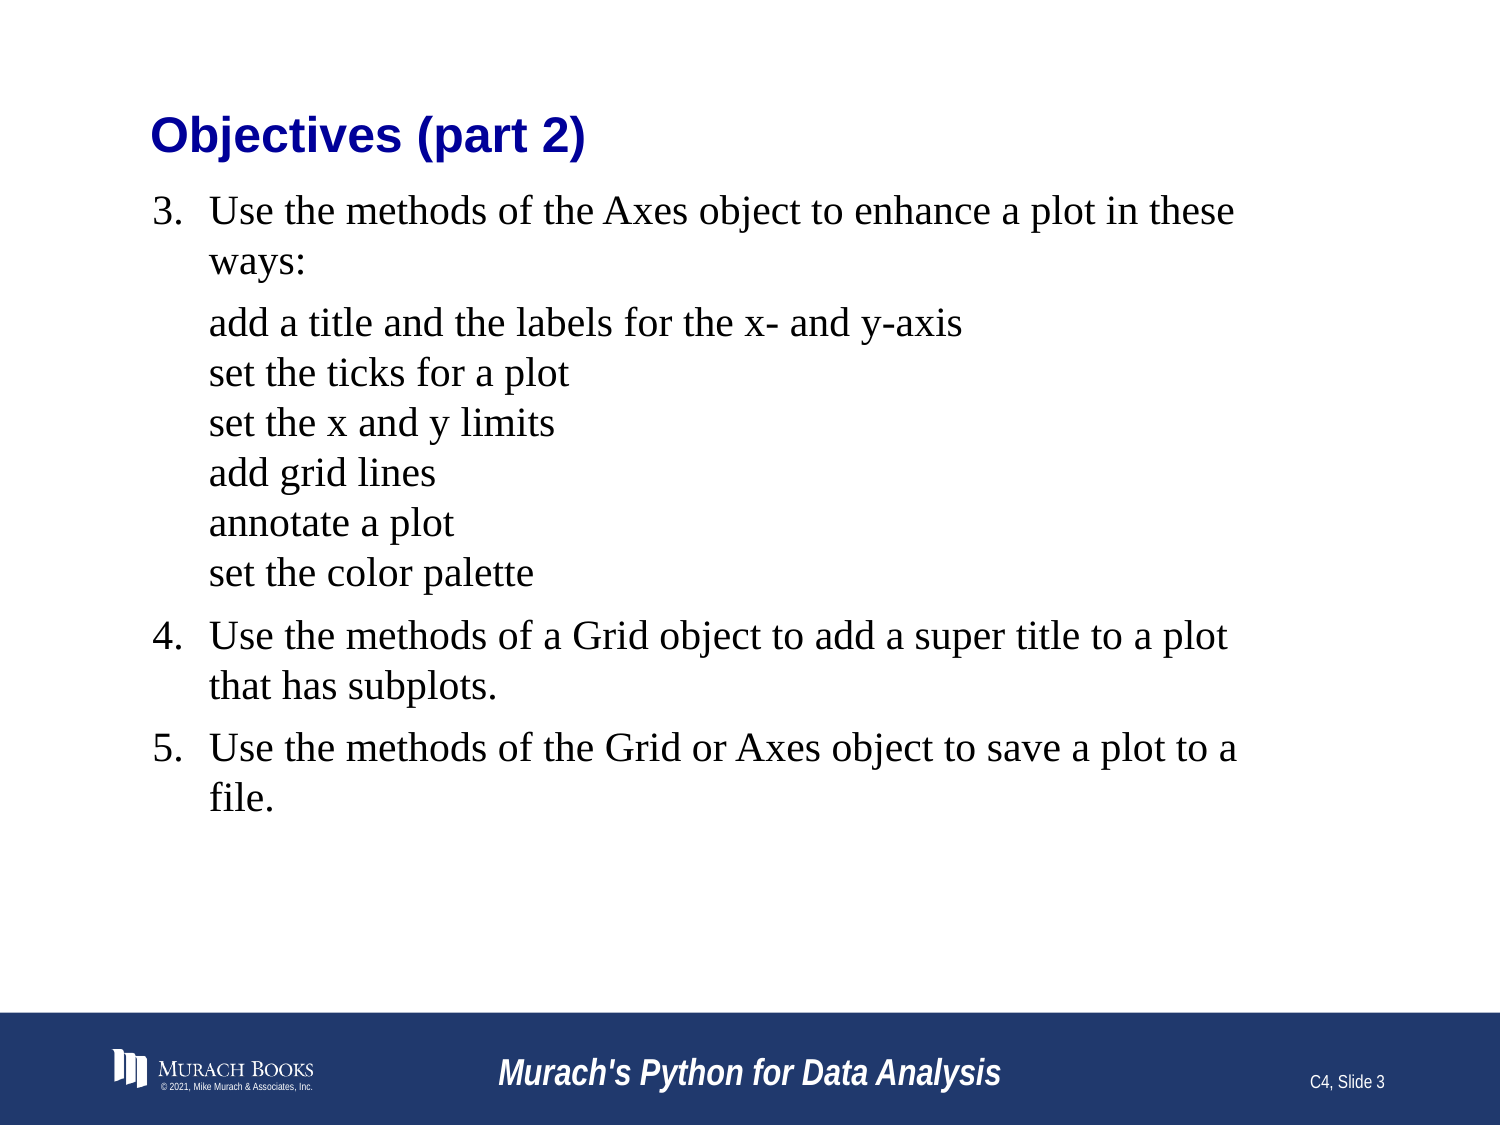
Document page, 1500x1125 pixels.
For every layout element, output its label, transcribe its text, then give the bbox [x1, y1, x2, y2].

title Objectives (part 2) [150, 102, 1350, 164]
slide_number C4, Slide 3 [1087, 1025, 1400, 1100]
footer © 2021, Mike Murach & Associates, Inc. [12, 1025, 463, 1100]
list Use the methods of the Axes object to enhance a plot in these ways: add a title and the labels for the x- and y-axis set the ticks for a plot set the x and y limits add grid lines annotate a plot set the color palette Use the methods of a Grid object to add a super title to a plot that has subplots. Use the methods of the Grid or Axes object to save a plot to a file. [137, 174, 1350, 975]
slide_number Murach's Python for Data Analysis [463, 1025, 1050, 1100]
